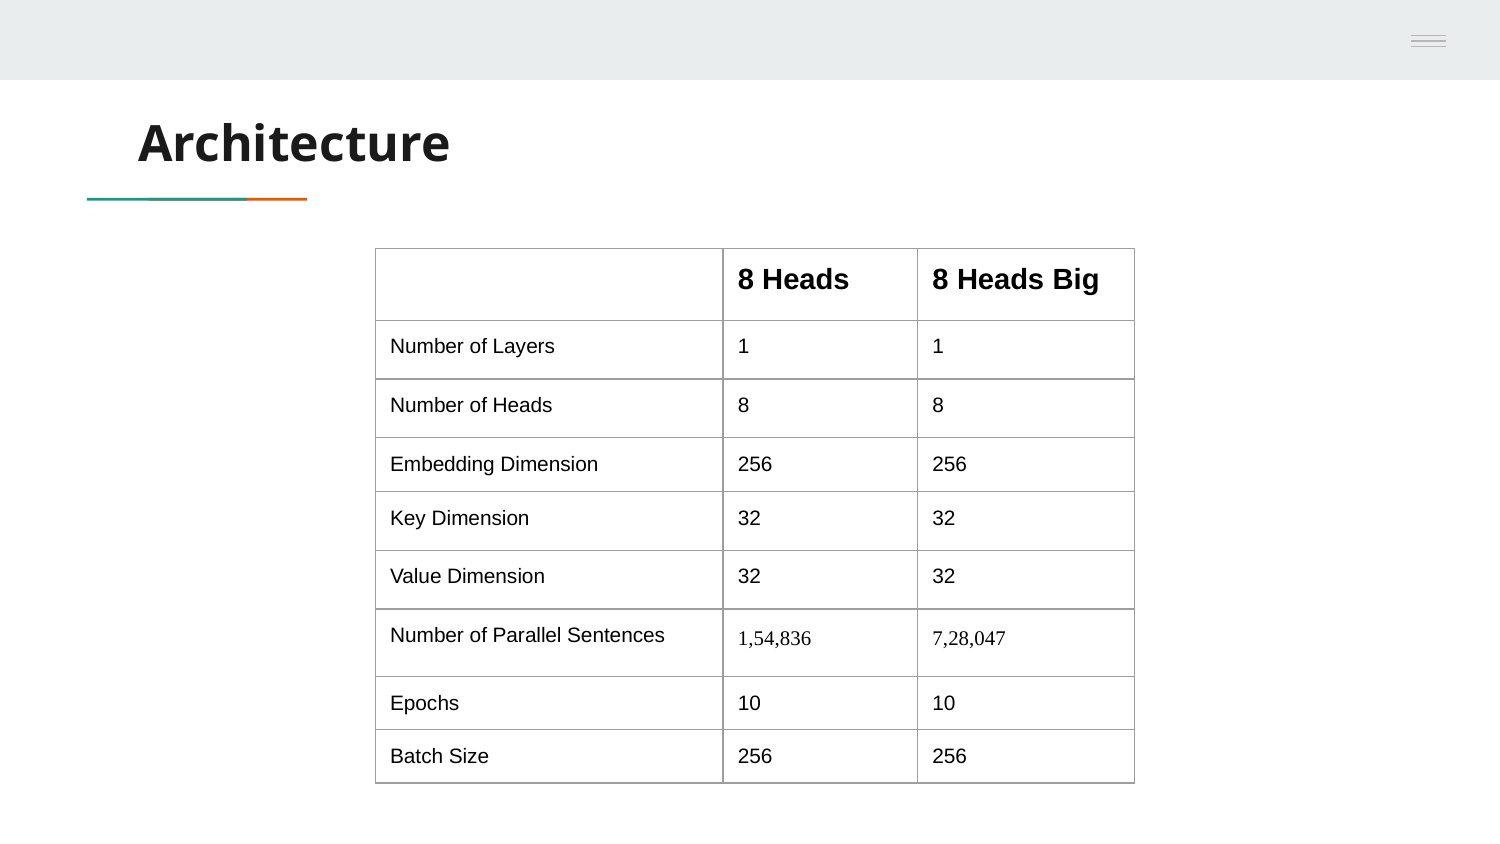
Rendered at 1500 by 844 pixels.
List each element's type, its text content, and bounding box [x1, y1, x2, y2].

table_cell 1,54,836 [724, 610, 917, 676]
table_cell 1 [724, 321, 917, 378]
table_cell 7,28,047 [918, 610, 1134, 676]
table_cell Key Dimension [376, 492, 722, 550]
table_cell 10 [918, 677, 1134, 729]
table_cell Value Dimension [376, 551, 722, 608]
title Architecture [123, 96, 820, 189]
table_cell 32 [724, 551, 917, 608]
table_cell 256 [918, 730, 1134, 782]
table_cell Number of Layers [376, 321, 722, 378]
table_cell Batch Size [376, 730, 722, 782]
table_cell 1 [918, 321, 1134, 378]
table_header 8 Heads [724, 249, 917, 320]
table_cell 256 [918, 438, 1134, 491]
table_cell 32 [724, 492, 917, 550]
table_cell 8 [918, 380, 1134, 437]
table_cell 8 [724, 380, 917, 437]
table_cell 256 [724, 730, 917, 782]
table_cell Number of Parallel Sentences [376, 610, 722, 676]
table_cell 10 [724, 677, 917, 729]
table_cell Embedding Dimension [376, 438, 722, 491]
table_cell 32 [918, 551, 1134, 608]
table_header [376, 249, 722, 320]
table_cell 256 [724, 438, 917, 491]
table_header 8 Heads Big [918, 249, 1134, 320]
table_cell Epochs [376, 677, 722, 729]
table_cell Number of Heads [376, 380, 722, 437]
table_cell 32 [918, 492, 1134, 550]
